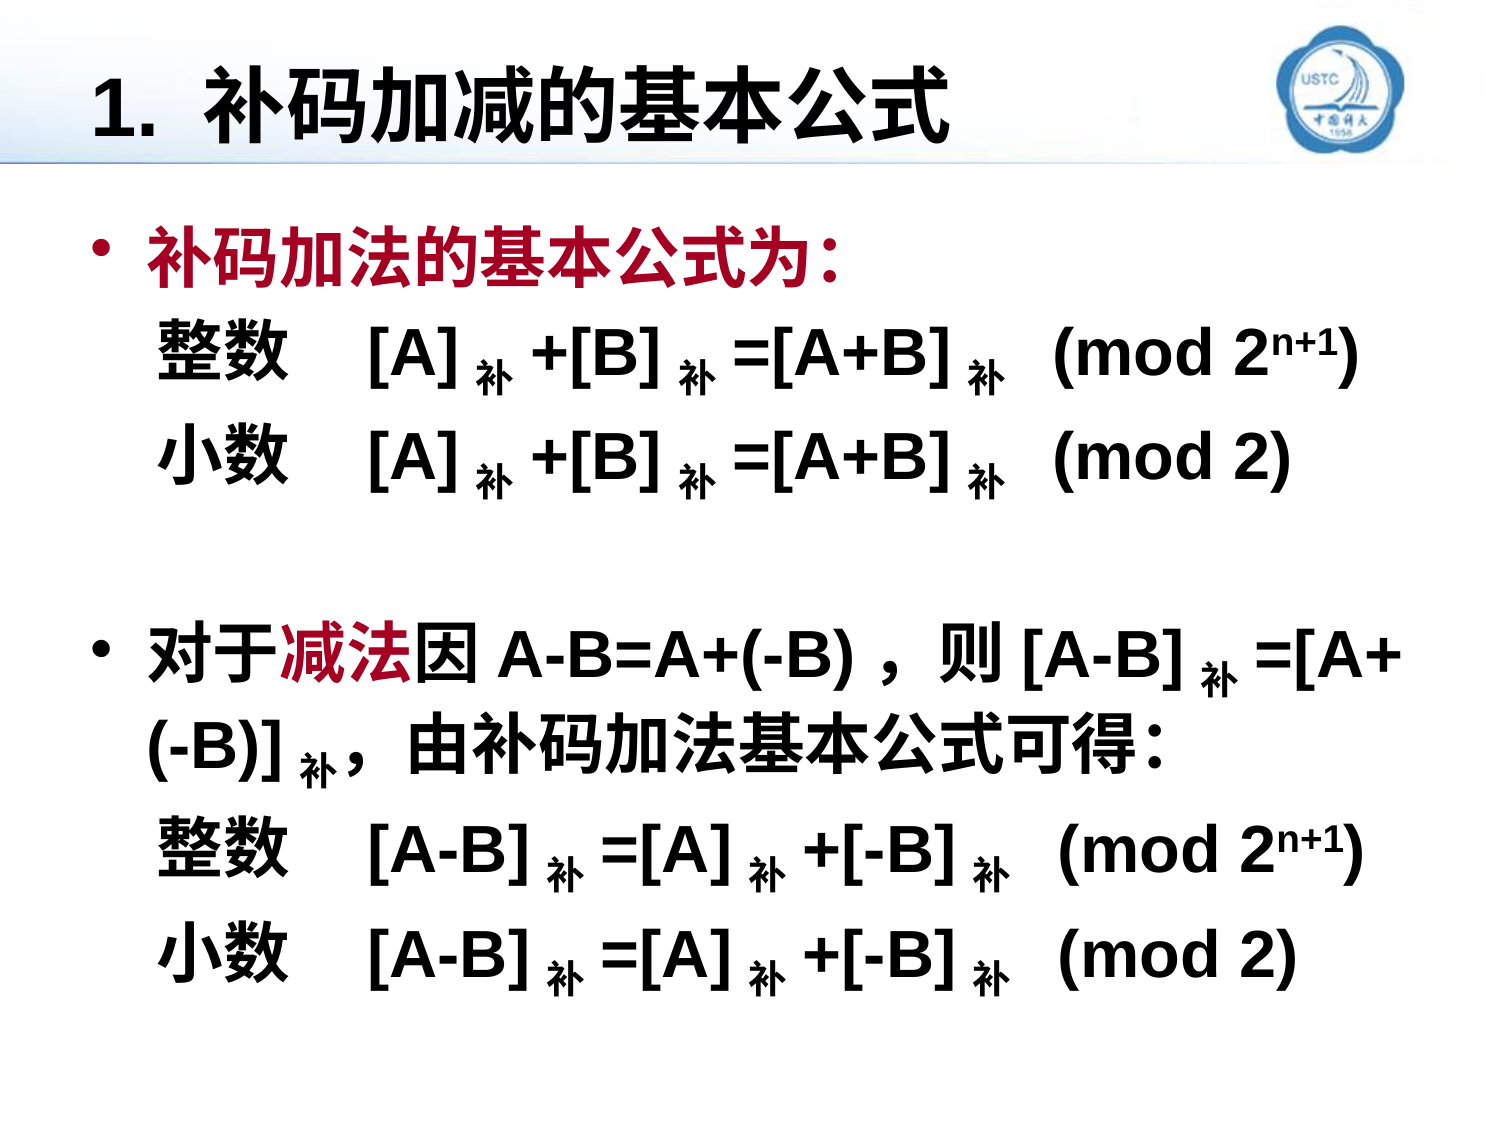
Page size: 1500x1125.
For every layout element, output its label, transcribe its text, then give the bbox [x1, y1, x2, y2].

list 补码加法的基本公式为： 整数 [A]补+[B]补=[A+B]补 (mod 2n+1) 小数 [A]补+[B]补=[A+B]补 (mod 2) 对于减法因A-B=A+(-B)，则[A-B]补=[A+(-B)]补，由补码加法基本公式可得： 整数 [A-B]补=[A]补+[-B]补 (mod 2n+1) 小数 [A-B]补=[A]补+[-B]补 (mod 2) [75, 208, 1425, 1005]
title 1. 补码加减的基本公式 [75, 45, 1425, 161]
picture [0, 0, 1500, 164]
